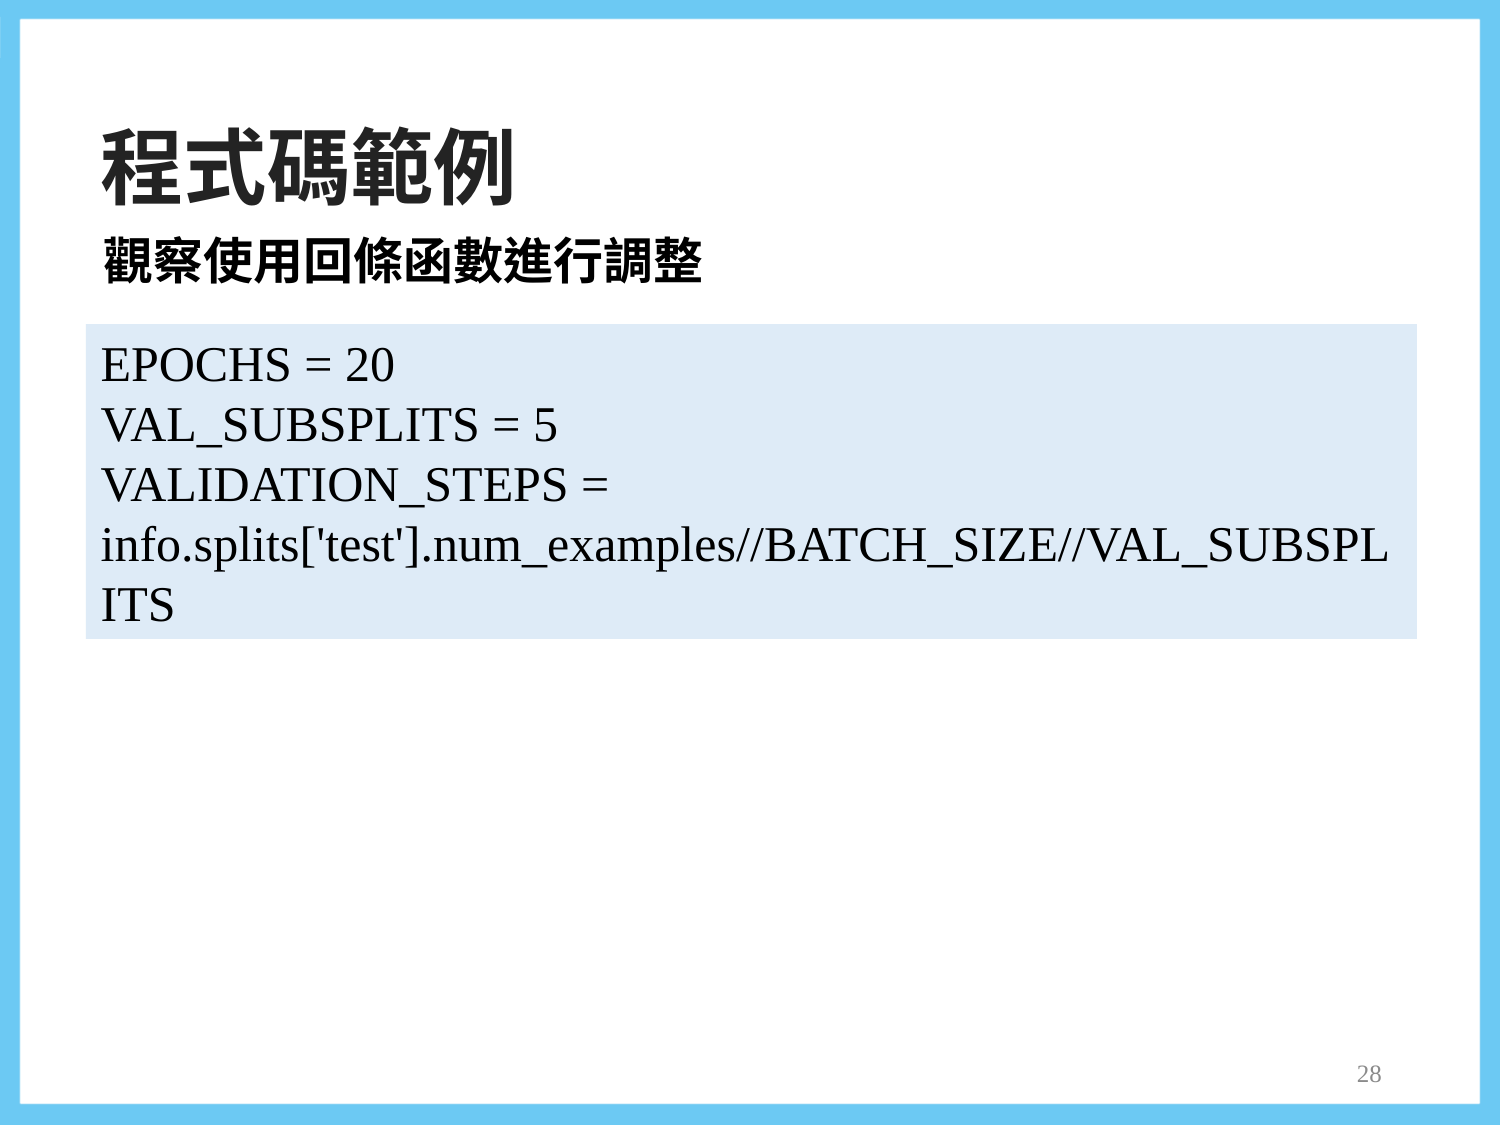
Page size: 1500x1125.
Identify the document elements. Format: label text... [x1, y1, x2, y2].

text_box 觀察使用回條函數進行調整 [88, 222, 719, 297]
slide_number 28 [1059, 1042, 1397, 1103]
text_box EPOCHS = 20 VAL_SUBSPLITS = 5 VALIDATION_STEPS = info.splits['test'].num_examples//BATCH_SIZE//VAL_SUBSPLITS [85, 324, 1417, 639]
text_box 程式碼範例 [85, 75, 1500, 223]
picture [0, 0, 1500, 1125]
